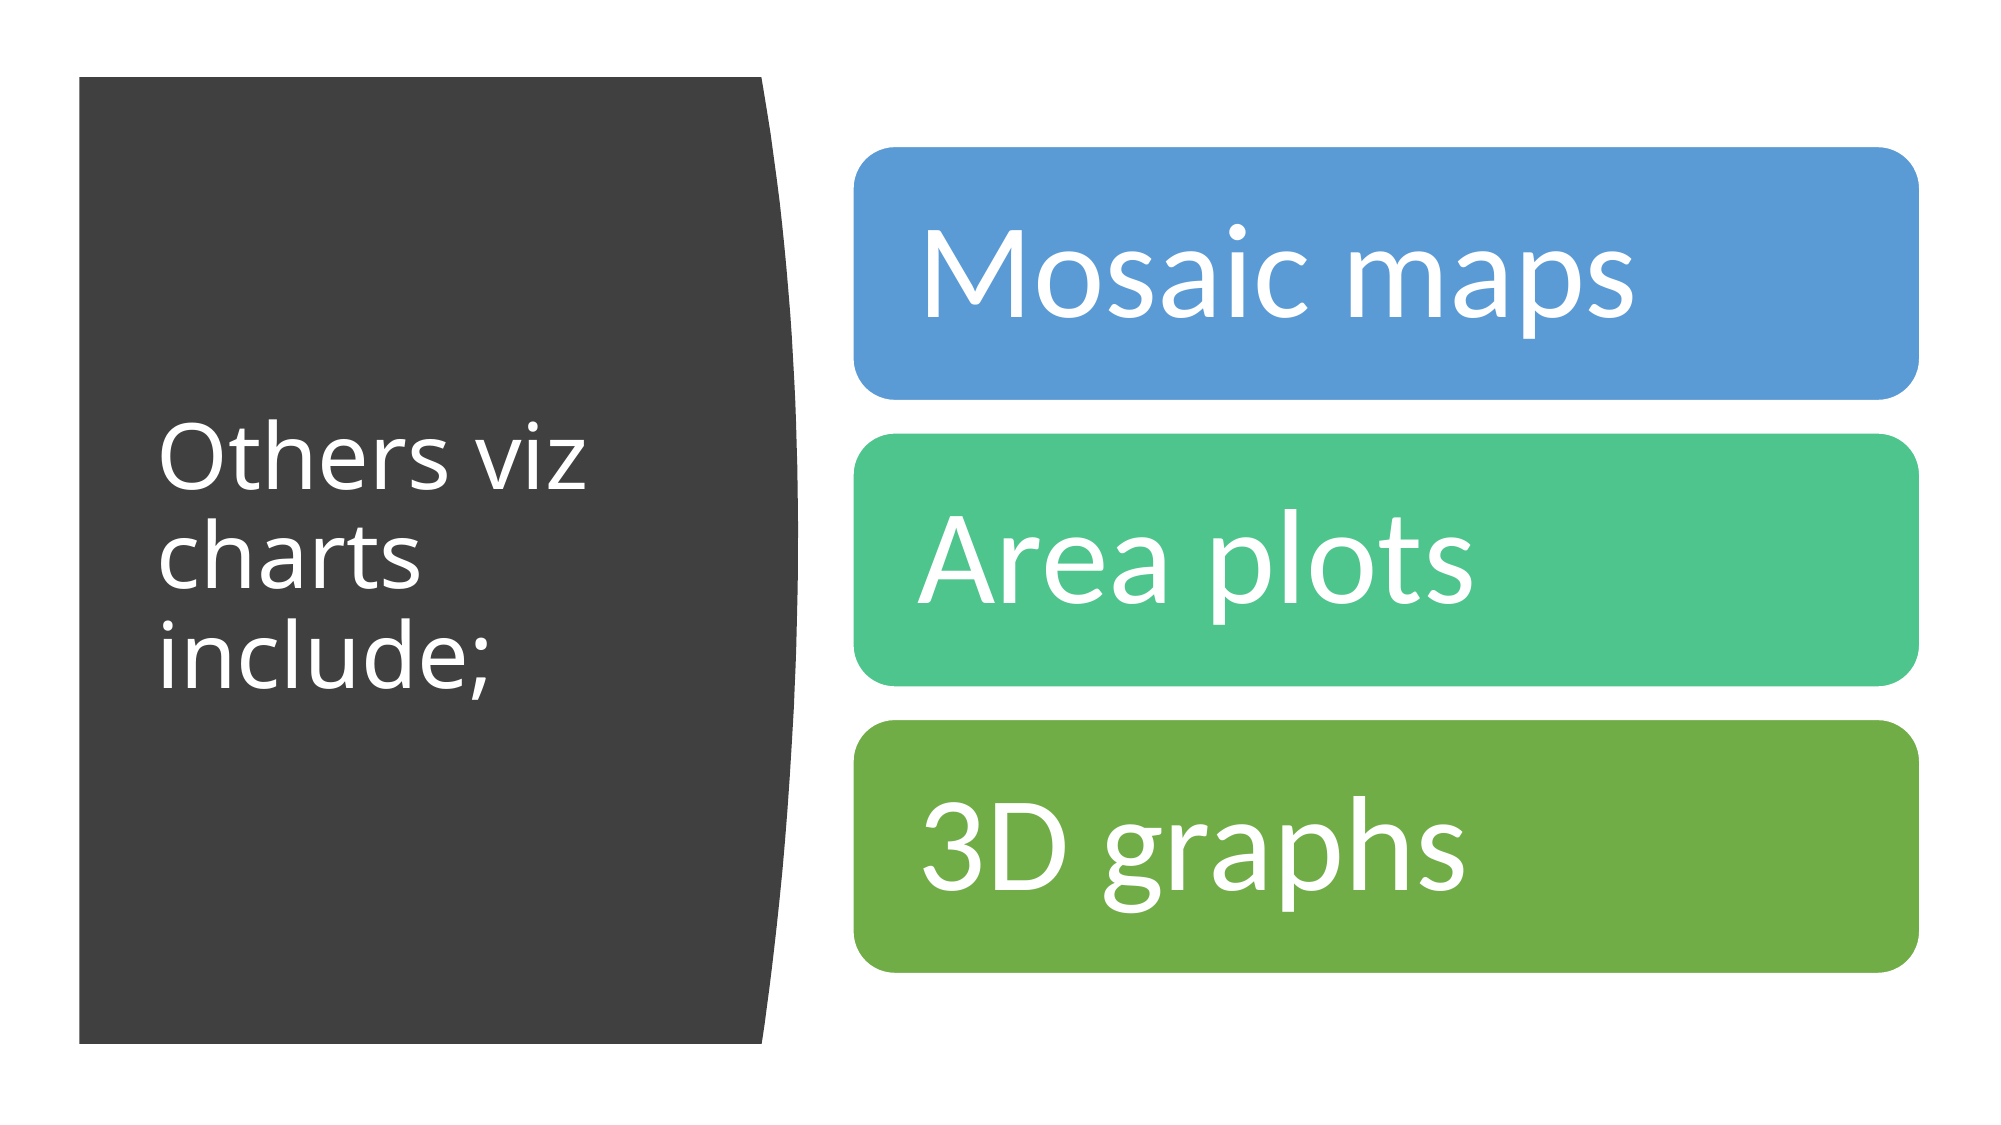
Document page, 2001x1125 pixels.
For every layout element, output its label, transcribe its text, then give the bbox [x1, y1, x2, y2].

title Others viz charts include; [141, 166, 702, 953]
text_box [78, 76, 800, 1045]
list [852, 77, 1921, 1043]
